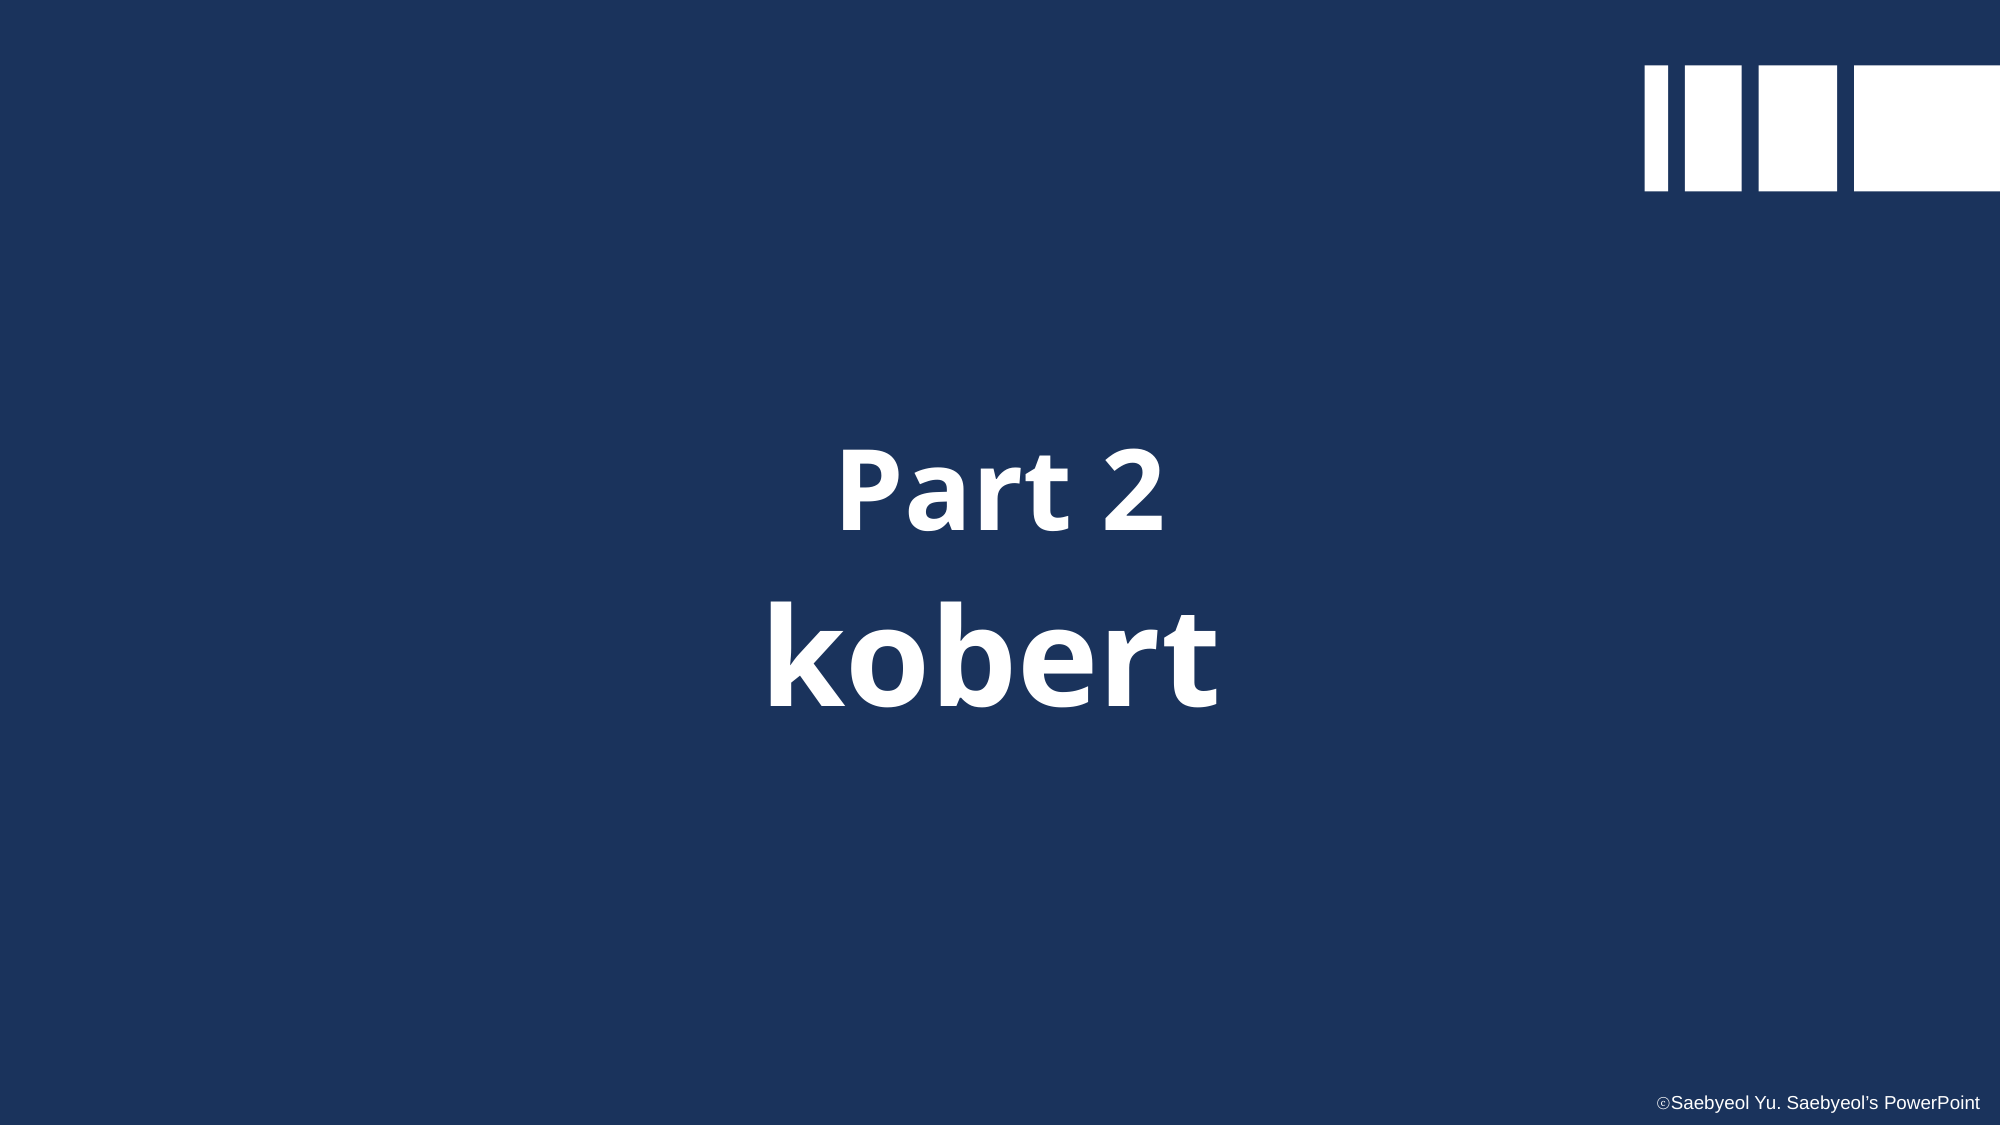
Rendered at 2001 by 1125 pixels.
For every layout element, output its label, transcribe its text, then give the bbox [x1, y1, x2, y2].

text_box kobert [745, 561, 1236, 742]
text_box Part 2 [819, 410, 1181, 561]
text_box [1644, 65, 2000, 192]
